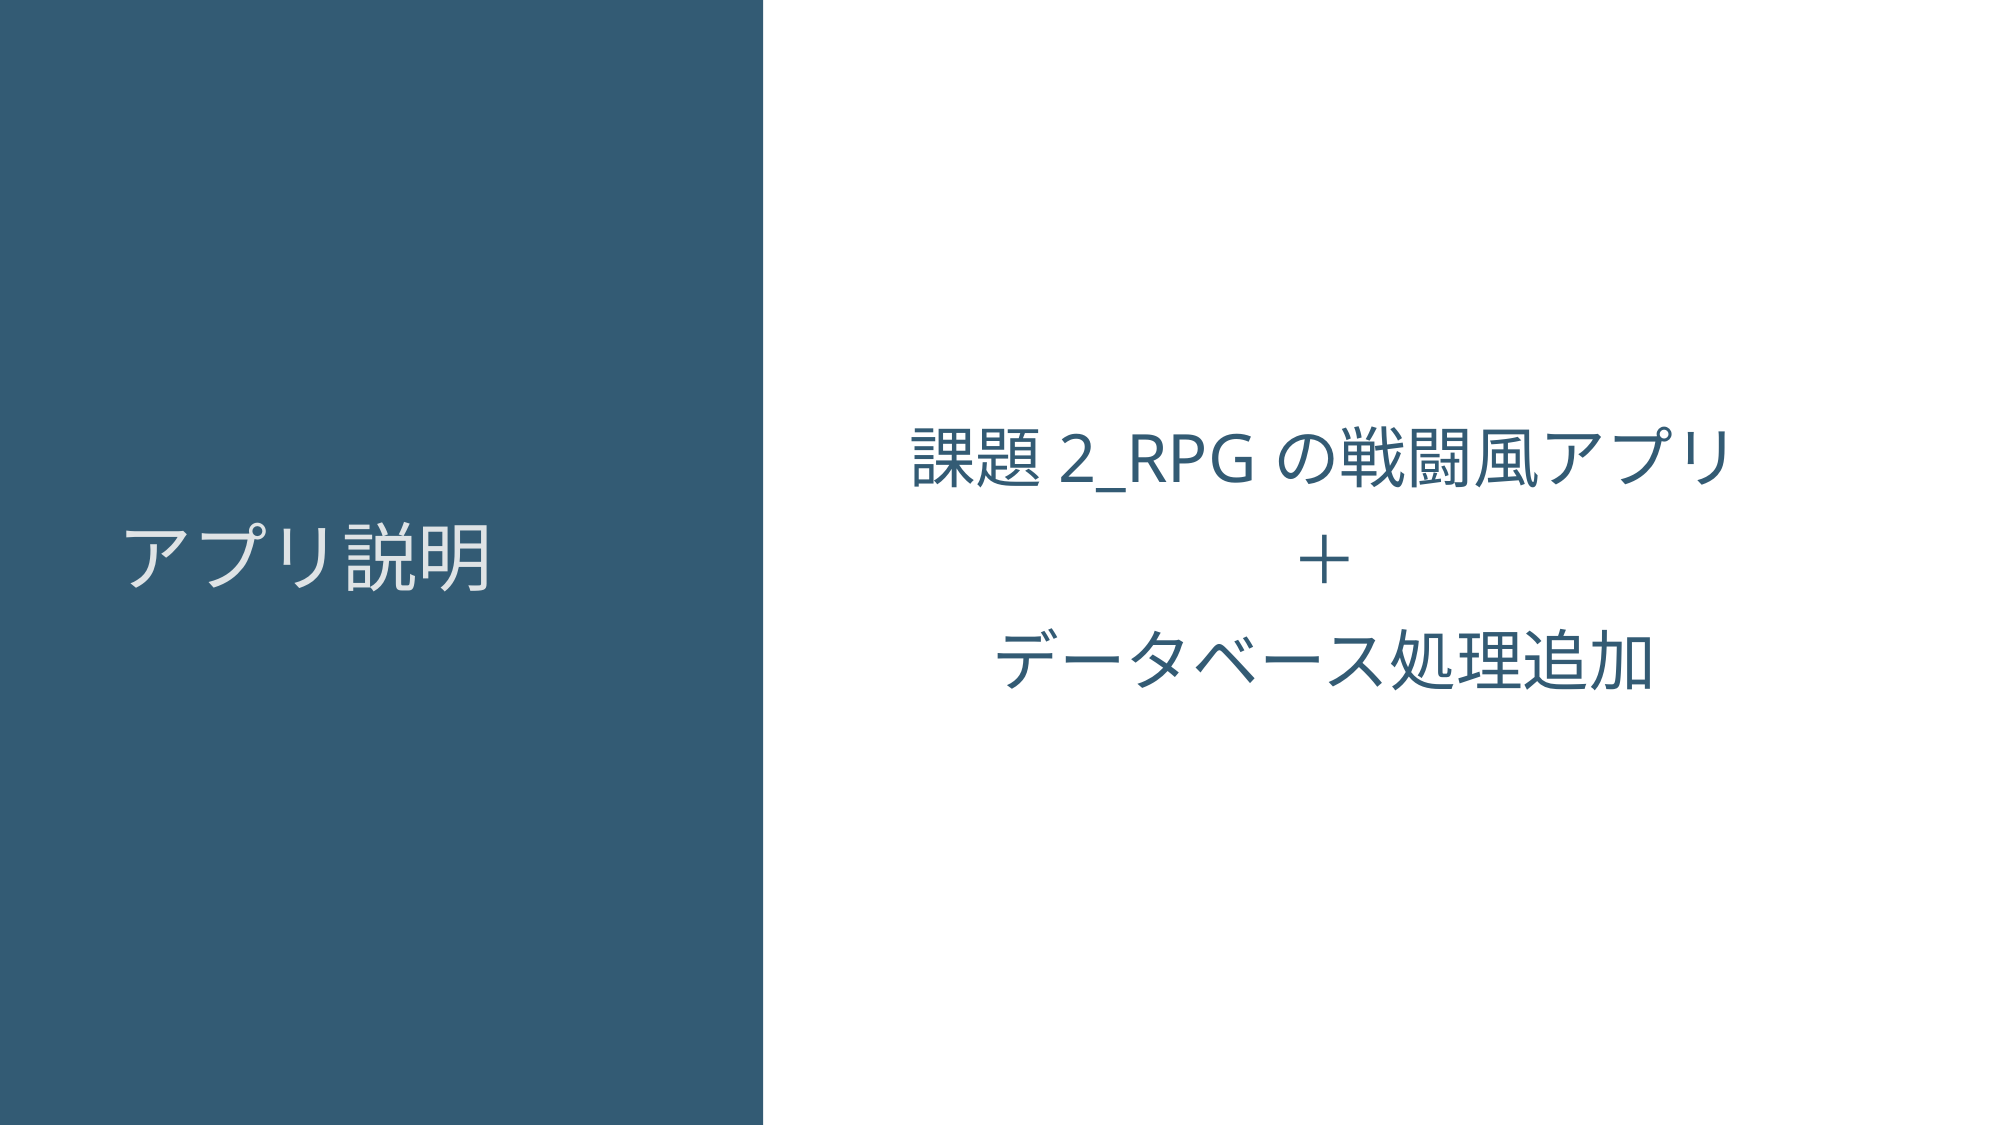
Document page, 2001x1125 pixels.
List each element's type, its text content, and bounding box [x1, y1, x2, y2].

list 課題2_RPGの戦闘風アプリ ＋ データベース処理追加 [847, 137, 1803, 988]
text_box [762, 0, 2000, 1125]
text_box [0, 0, 762, 1125]
title アプリ説明 [102, 137, 711, 988]
